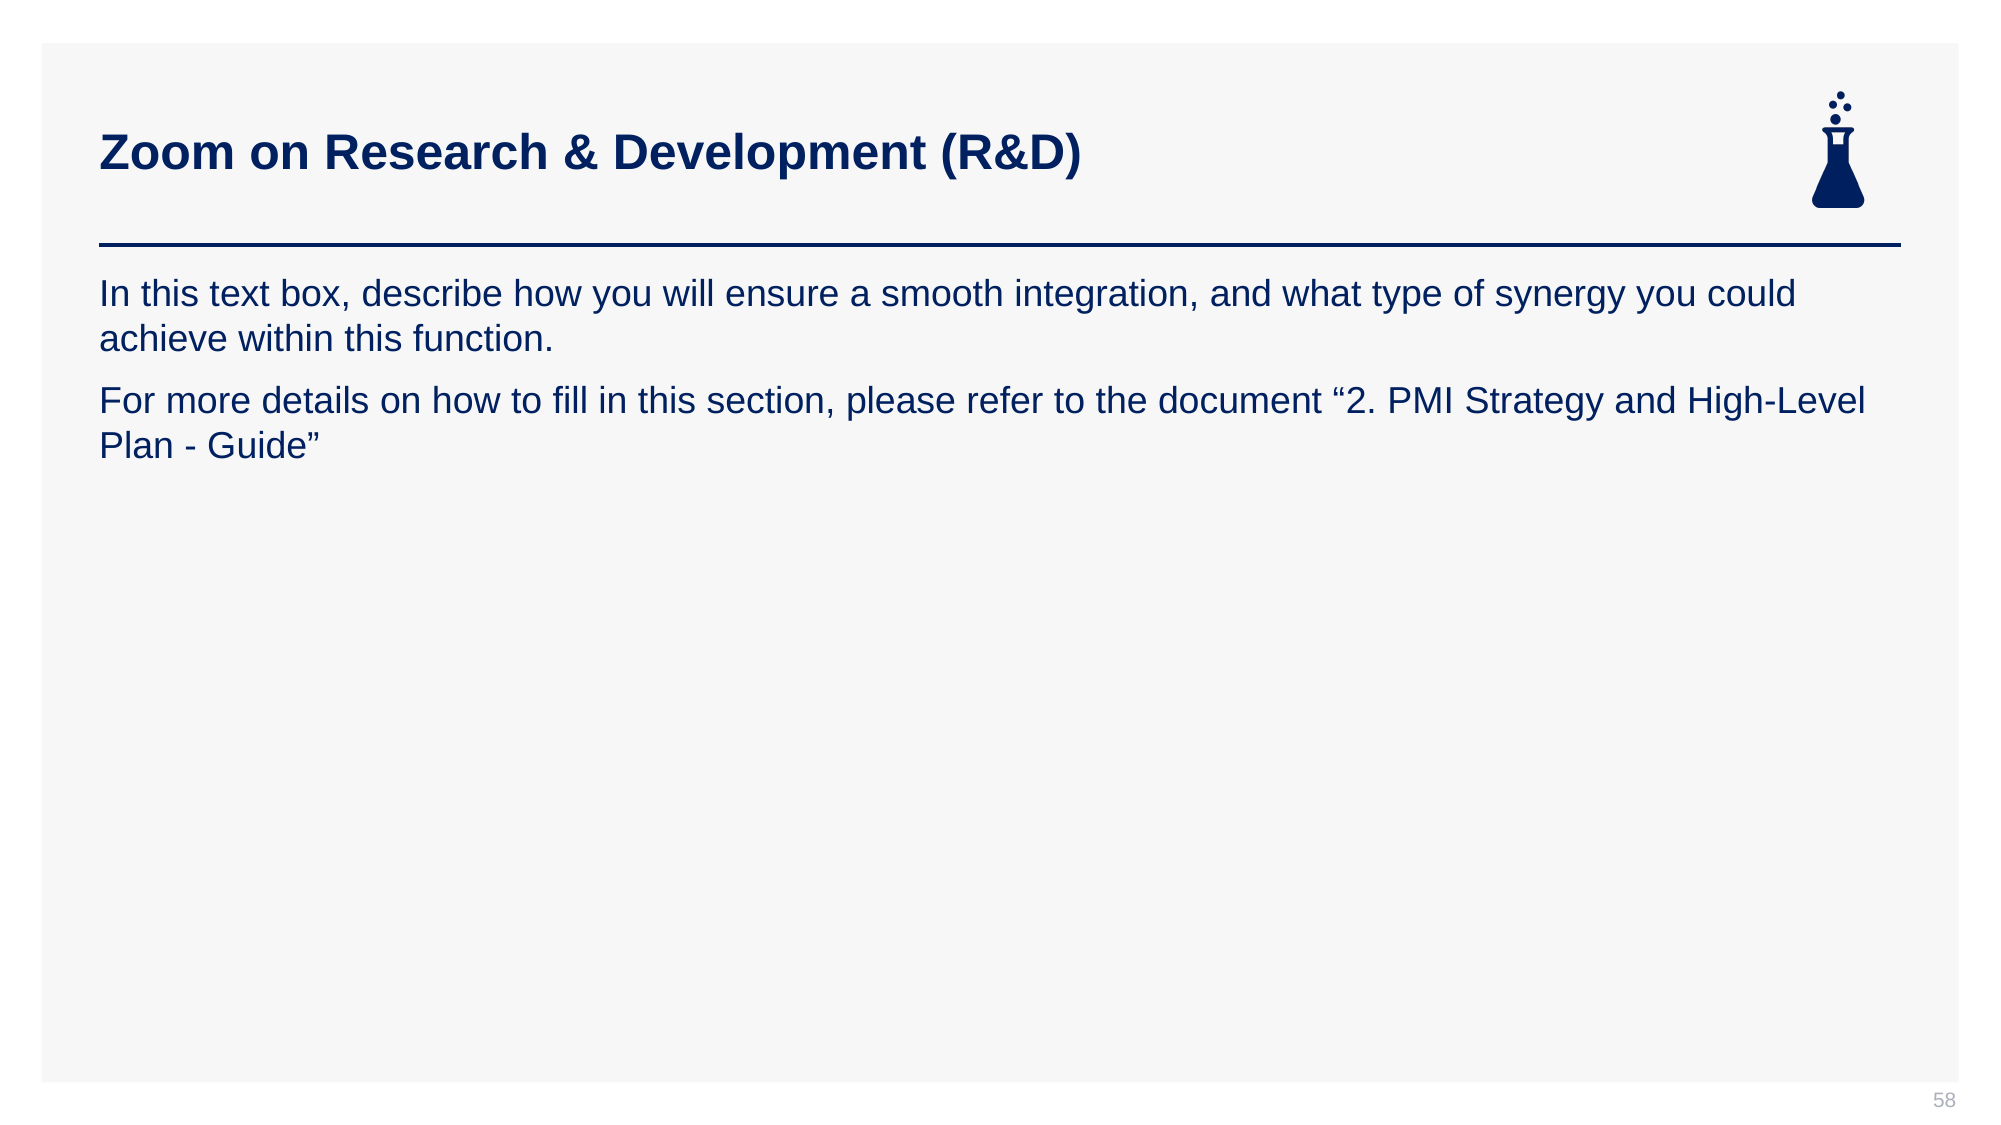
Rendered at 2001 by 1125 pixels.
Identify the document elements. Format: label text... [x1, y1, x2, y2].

text_box In this text box, describe how you will ensure a smooth integration, and what type of synergy you could achieve within this function. For more details on how to fill in this section, please refer to the document “2. PMI Strategy and High-Level Plan - Guide” [84, 261, 1901, 535]
title Zoom on Research & Development (R&D) [84, 59, 1901, 239]
picture [1775, 86, 1901, 213]
slide_number 58 [1506, 1088, 1957, 1119]
